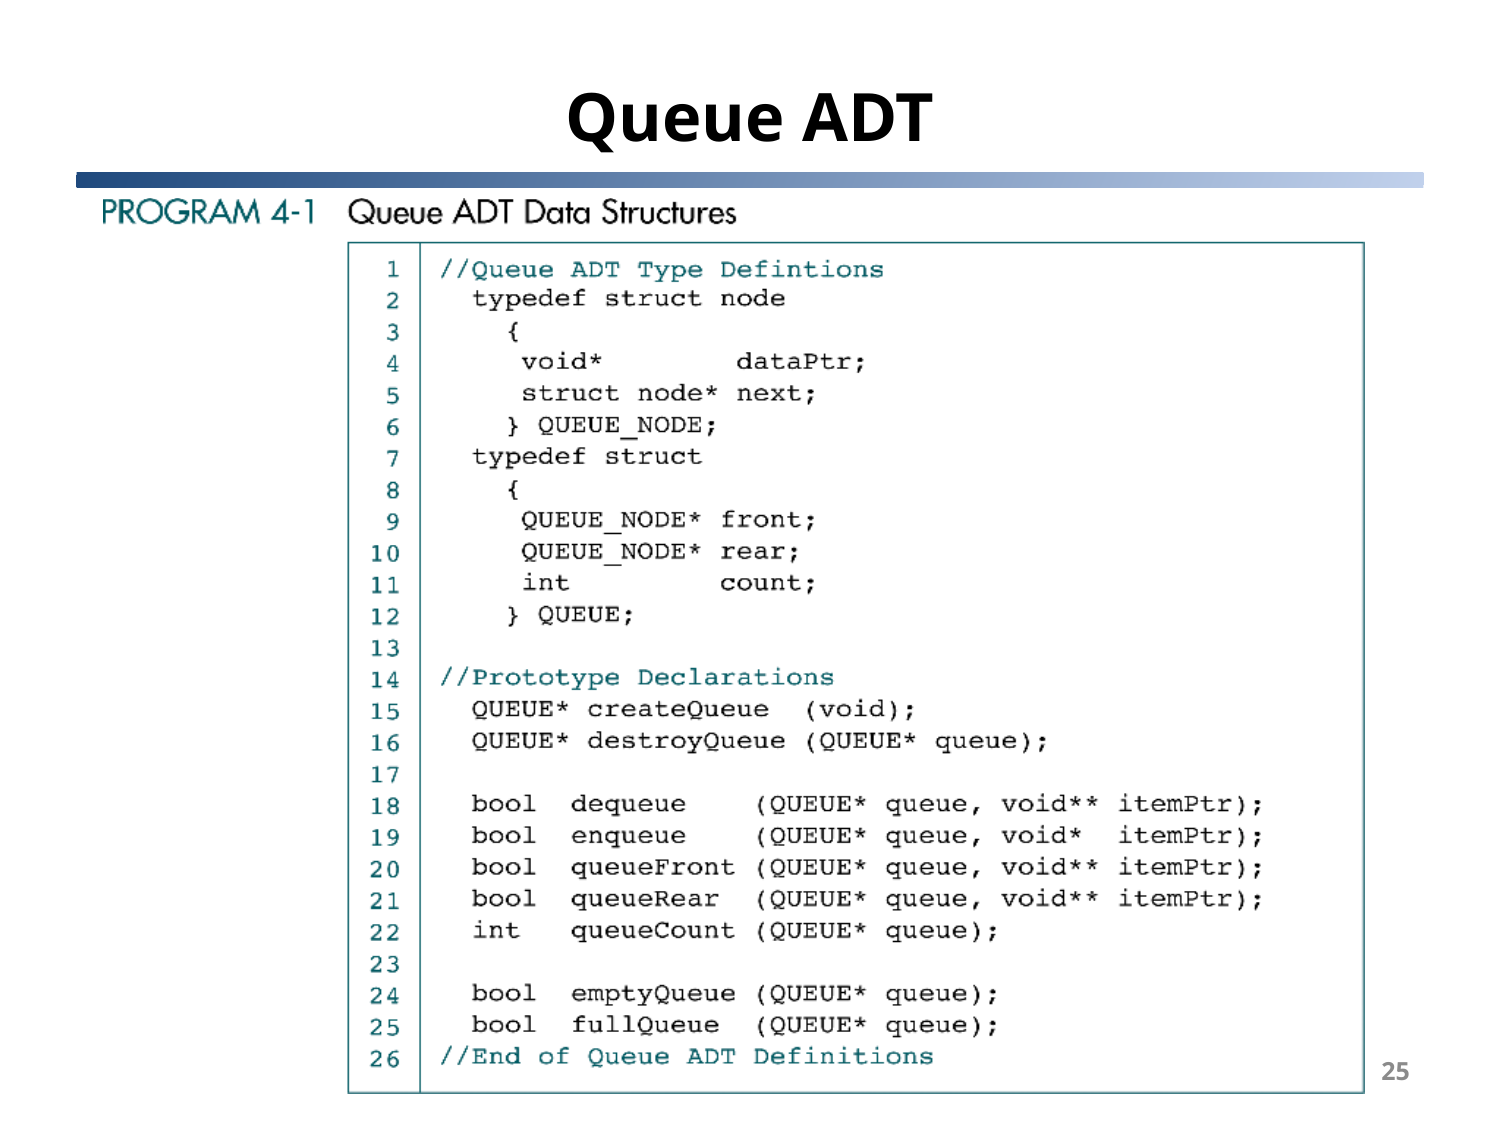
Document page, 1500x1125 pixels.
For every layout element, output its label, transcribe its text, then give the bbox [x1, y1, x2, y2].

title Queue ADT [75, 45, 1425, 185]
picture [102, 197, 1365, 1095]
slide_number 25 [1359, 1042, 1425, 1103]
